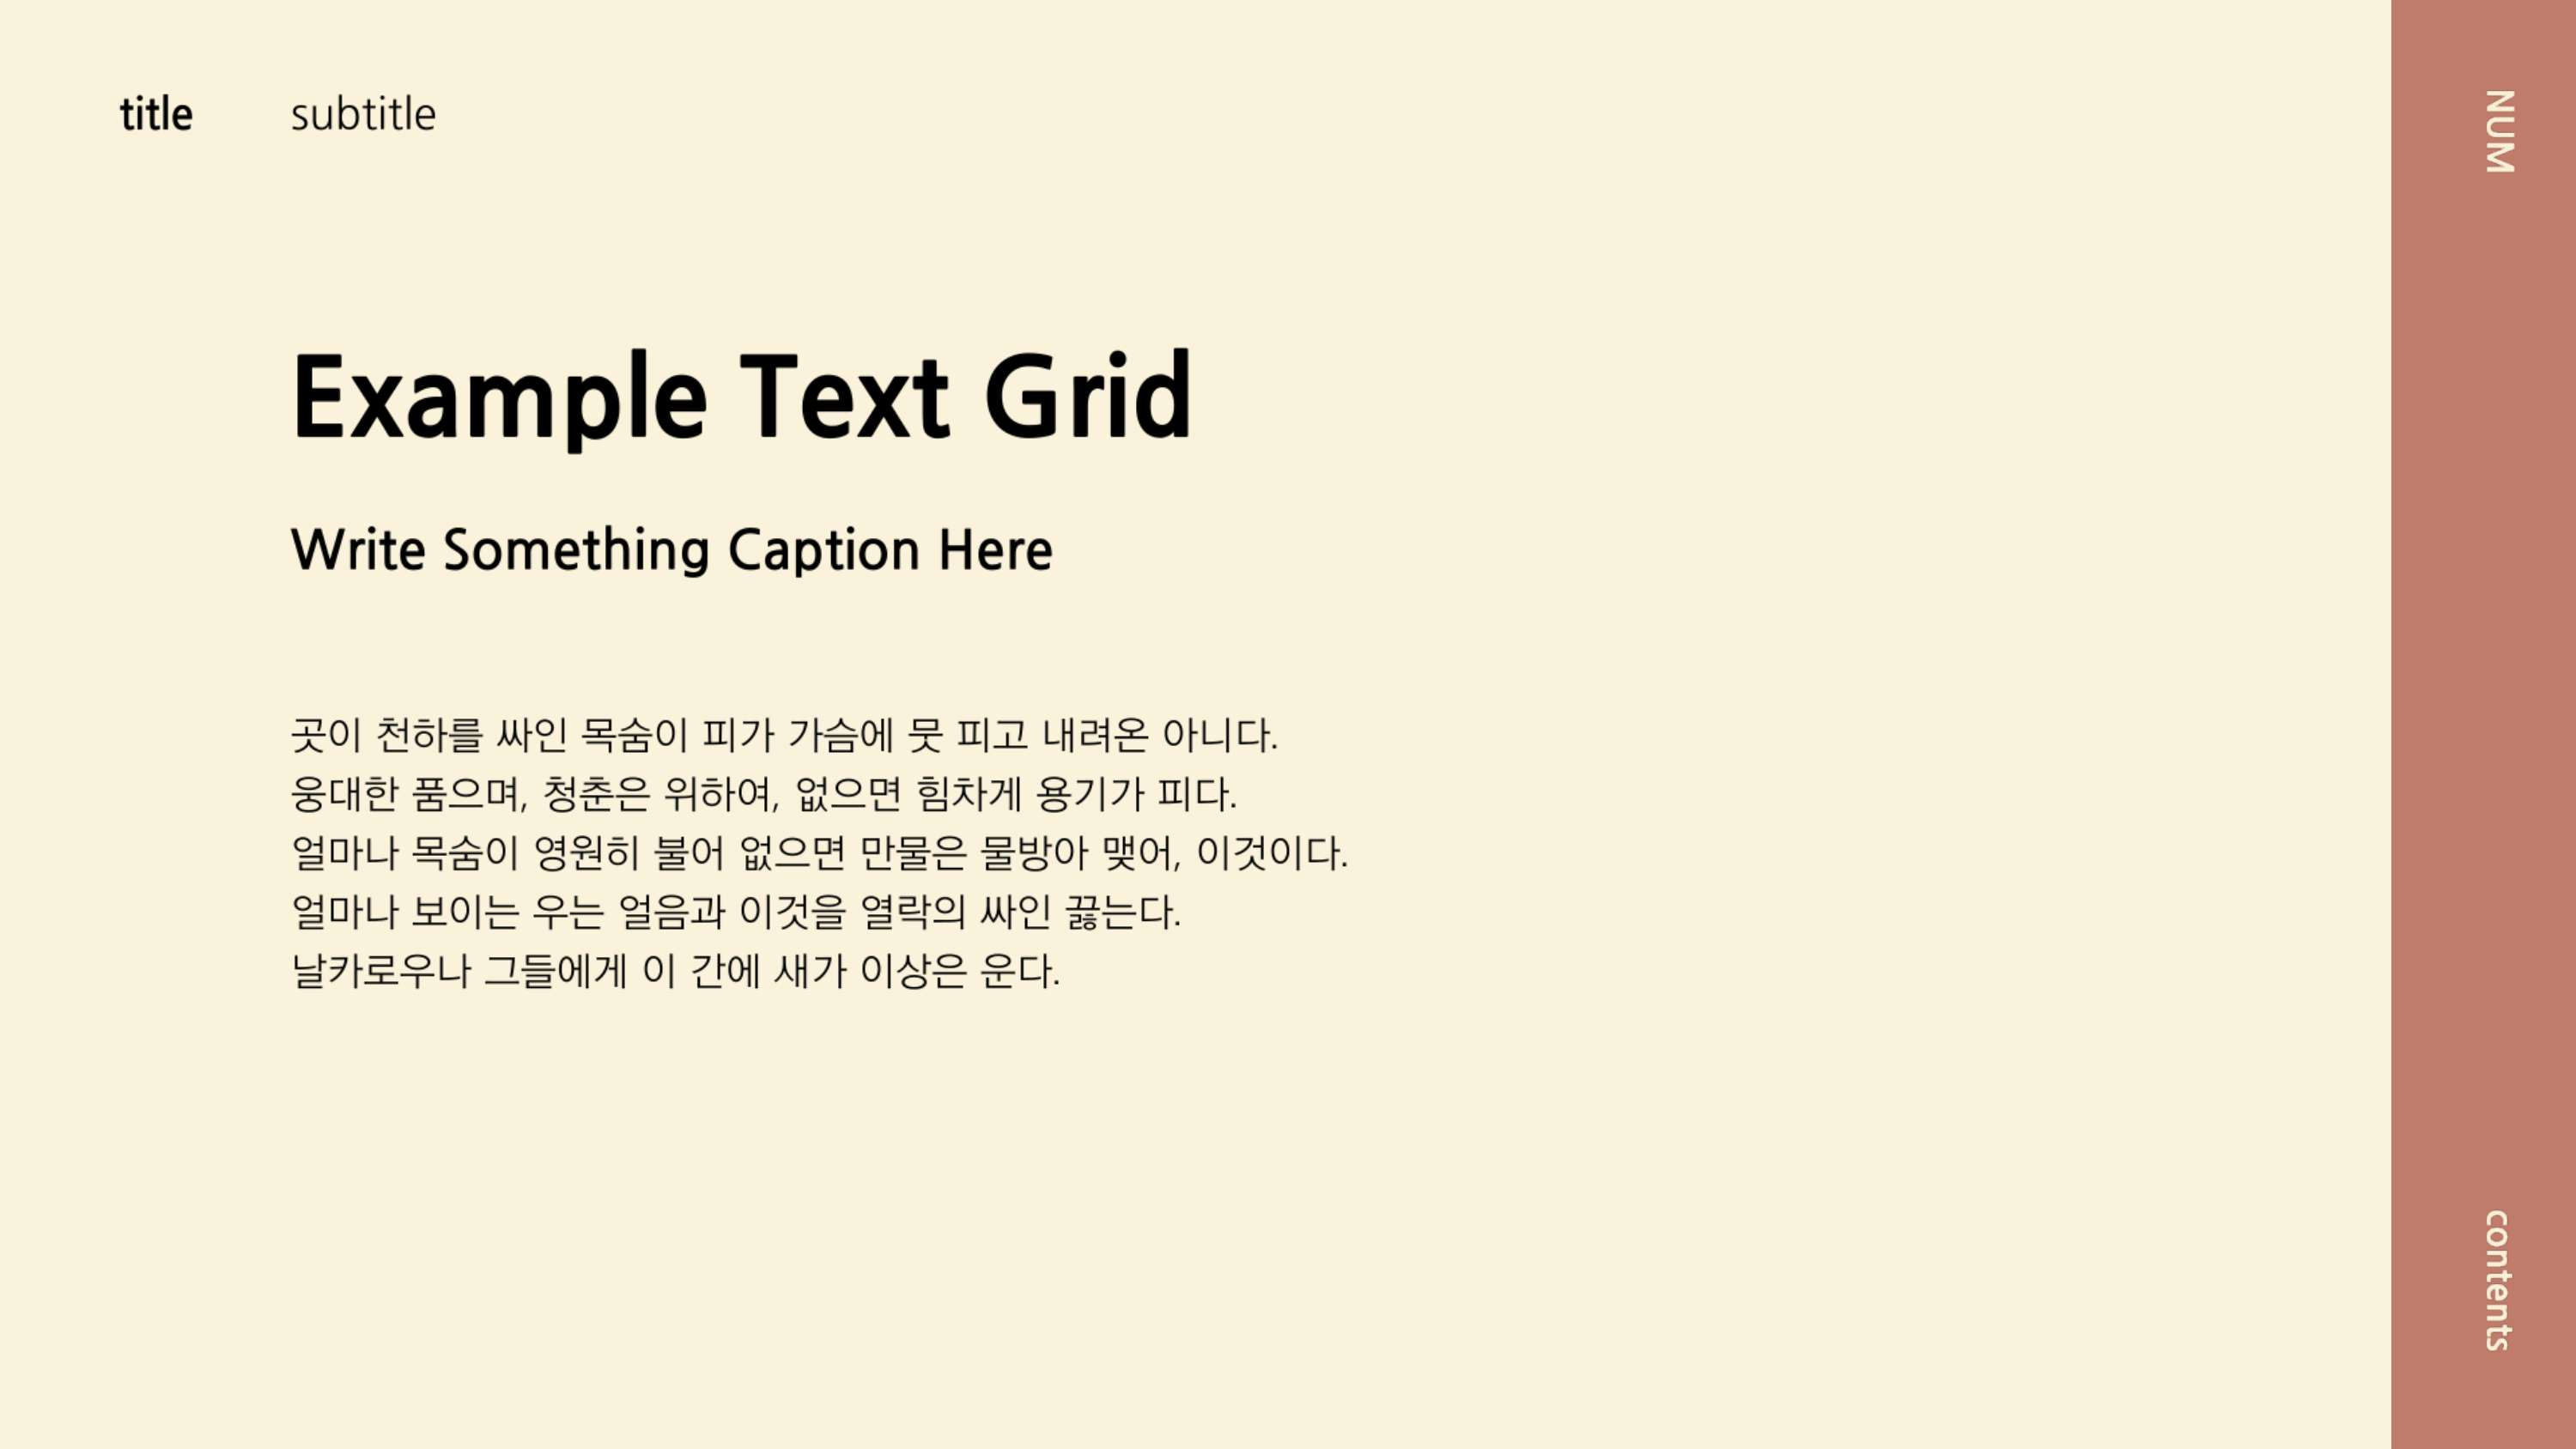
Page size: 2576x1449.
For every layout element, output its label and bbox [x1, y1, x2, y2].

picture [271, 302, 1245, 610]
picture [112, 76, 214, 163]
picture [284, 76, 457, 163]
text_box [2475, 88, 2526, 1352]
text_box [2391, 0, 2576, 1449]
picture [284, 703, 1381, 1021]
